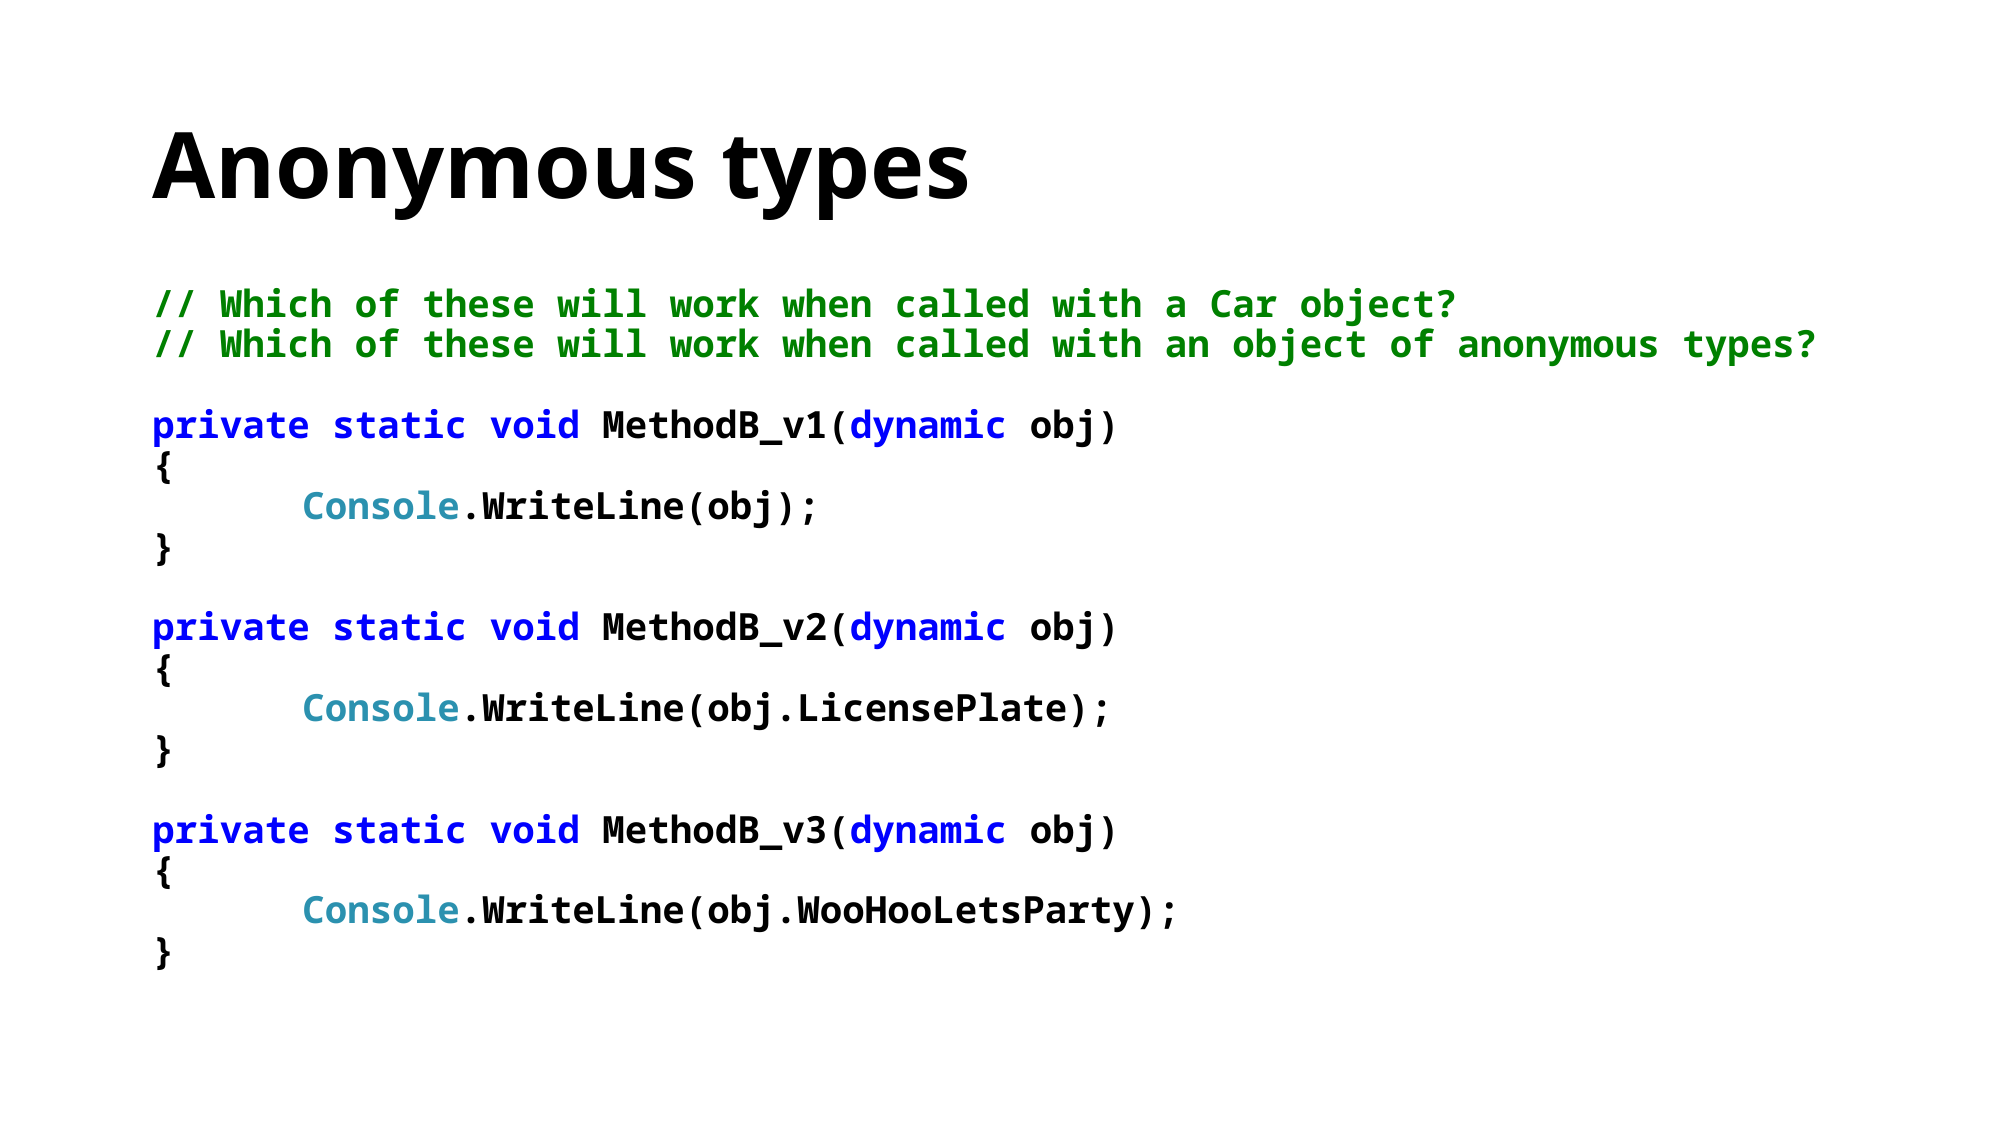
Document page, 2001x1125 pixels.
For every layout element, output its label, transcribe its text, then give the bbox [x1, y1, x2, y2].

title Anonymous types [137, 59, 1863, 277]
list // Which of these will work when called with a Car object? // Which of these will work when called with an object of anonymous types? private static void MethodB_v1(dynamic obj) { Console.WriteLine(obj); } private static void MethodB_v2(dynamic obj) { Console.WriteLine(obj.LicensePlate); } private static void MethodB_v3(dynamic obj) { Console.WriteLine(obj.WooHooLetsParty); } [137, 277, 1922, 1052]
